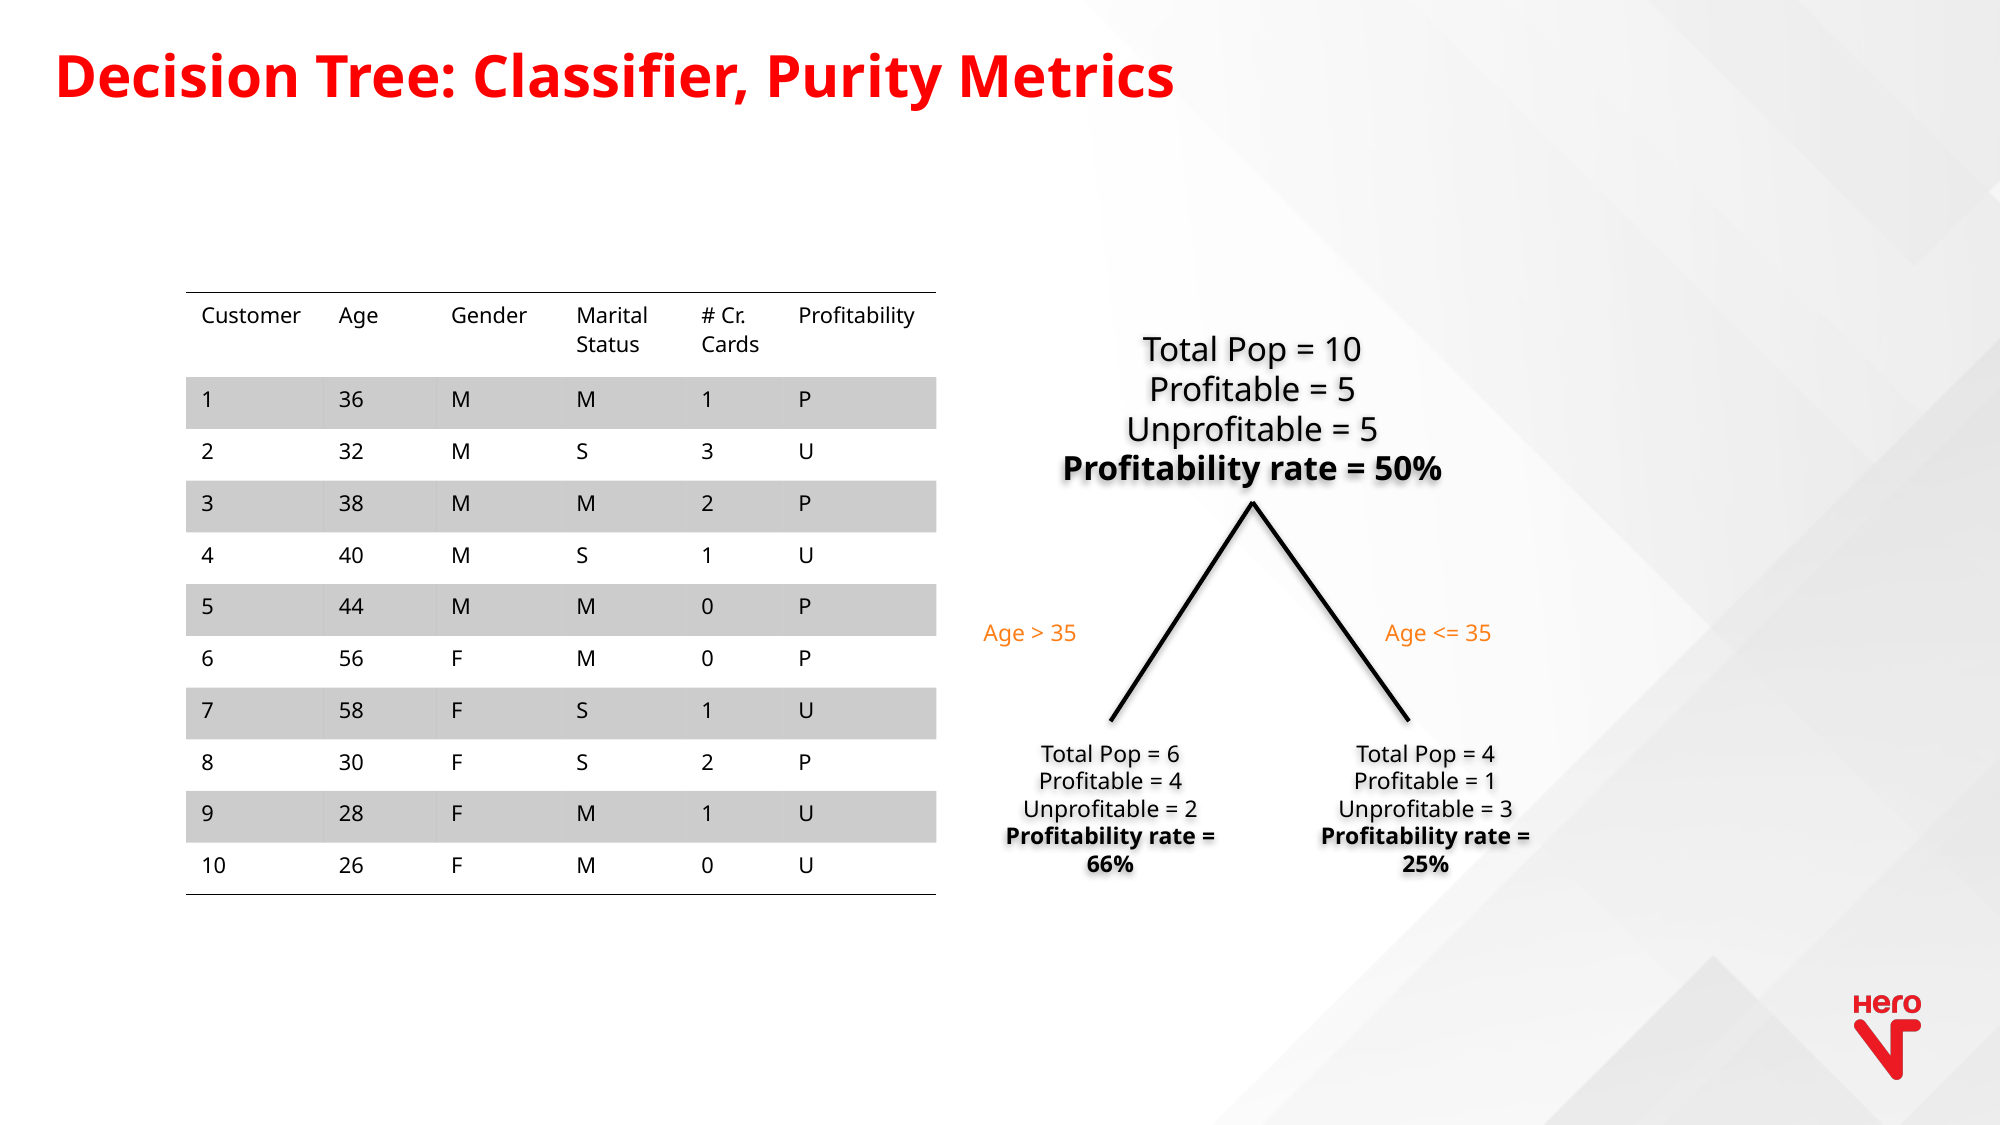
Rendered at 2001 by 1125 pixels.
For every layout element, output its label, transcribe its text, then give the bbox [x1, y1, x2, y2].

table_cell 1 [186, 377, 324, 429]
table_cell 6 [186, 636, 324, 688]
table_cell M [436, 429, 561, 481]
text_box Total Pop = 5 Profitable = 2 Unprofitable = 3 Profitability rate = 40% [67, 0, 2000, 1125]
table_cell F [436, 791, 561, 843]
table_cell M [436, 532, 561, 584]
table_cell 26 [324, 843, 436, 894]
table_cell S [561, 532, 686, 584]
picture [1854, 995, 1921, 1080]
table_cell 0 [686, 636, 783, 688]
table_cell 0 [686, 584, 783, 636]
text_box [1110, 501, 1251, 722]
table_cell 9 [186, 791, 324, 843]
table_cell U [783, 843, 936, 894]
table_cell 58 [324, 688, 436, 739]
table_cell S [561, 688, 686, 739]
table_cell 1 [686, 377, 783, 429]
table_cell 44 [324, 584, 436, 636]
table_cell M [561, 584, 686, 636]
table_header Profitability [783, 293, 936, 377]
table_cell U [783, 688, 936, 739]
table_cell S [561, 429, 686, 481]
table_cell 0 [686, 843, 783, 894]
table_cell M [436, 481, 561, 532]
table_cell F [436, 739, 561, 791]
table_cell P [783, 377, 936, 429]
table_cell U [783, 532, 936, 584]
table_cell 2 [686, 481, 783, 532]
table_cell 4 [186, 532, 324, 584]
table_cell F [436, 688, 561, 739]
table_cell 3 [686, 429, 783, 481]
table_cell 1 [686, 532, 783, 584]
table_cell M [561, 636, 686, 688]
table_cell 10 [186, 843, 324, 894]
title Decision Tree: Classifier, Purity Metrics [39, 27, 1876, 121]
table_cell M [561, 843, 686, 894]
table_cell 1 [686, 688, 783, 739]
table_cell 36 [324, 377, 436, 429]
table_cell F [436, 636, 561, 688]
text_box Age > 35 [968, 611, 1105, 654]
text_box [1252, 501, 1410, 722]
table_cell M [561, 481, 686, 532]
table_cell 30 [324, 739, 436, 791]
table_header Age [324, 293, 436, 377]
table_header Gender [436, 293, 561, 377]
table_cell M [436, 377, 561, 429]
table_cell M [561, 791, 686, 843]
table_cell M [436, 584, 561, 636]
text_box Total Pop = 4 Profitable = 1 Unprofitable = 3 Profitability rate = 25% [1285, 720, 1566, 896]
text_box Age <= 35 [1415, 611, 1578, 654]
table_cell P [783, 584, 936, 636]
table_cell 2 [686, 739, 783, 791]
table_header Customer [186, 293, 324, 377]
table_cell 8 [186, 739, 324, 791]
table_cell 40 [324, 532, 436, 584]
table_cell P [783, 636, 936, 688]
table_cell F [436, 843, 561, 894]
table_cell 3 [186, 481, 324, 532]
table_cell 1 [686, 791, 783, 843]
table_cell 28 [324, 791, 436, 843]
table_cell U [783, 791, 936, 843]
table_cell M [561, 377, 686, 429]
text_box Total Pop = 10 Profitable = 5 Unprofitable = 5 Profitability rate = 50% [1016, 312, 1489, 503]
table_header Marital Status [561, 293, 686, 377]
table_cell 7 [186, 688, 324, 739]
table_cell P [783, 739, 936, 791]
table_cell S [561, 739, 686, 791]
table_cell 32 [324, 429, 436, 481]
table_cell 38 [324, 481, 436, 532]
table_cell 2 [186, 429, 324, 481]
table_cell P [783, 481, 936, 532]
table_cell 56 [324, 636, 436, 688]
text_box Total Pop = 6 Profitable = 4 Unprofitable = 2 Profitability rate = 66% [968, 720, 1253, 896]
table_header # Cr. Cards [686, 293, 783, 377]
table_cell U [783, 429, 936, 481]
table_cell 5 [186, 584, 324, 636]
